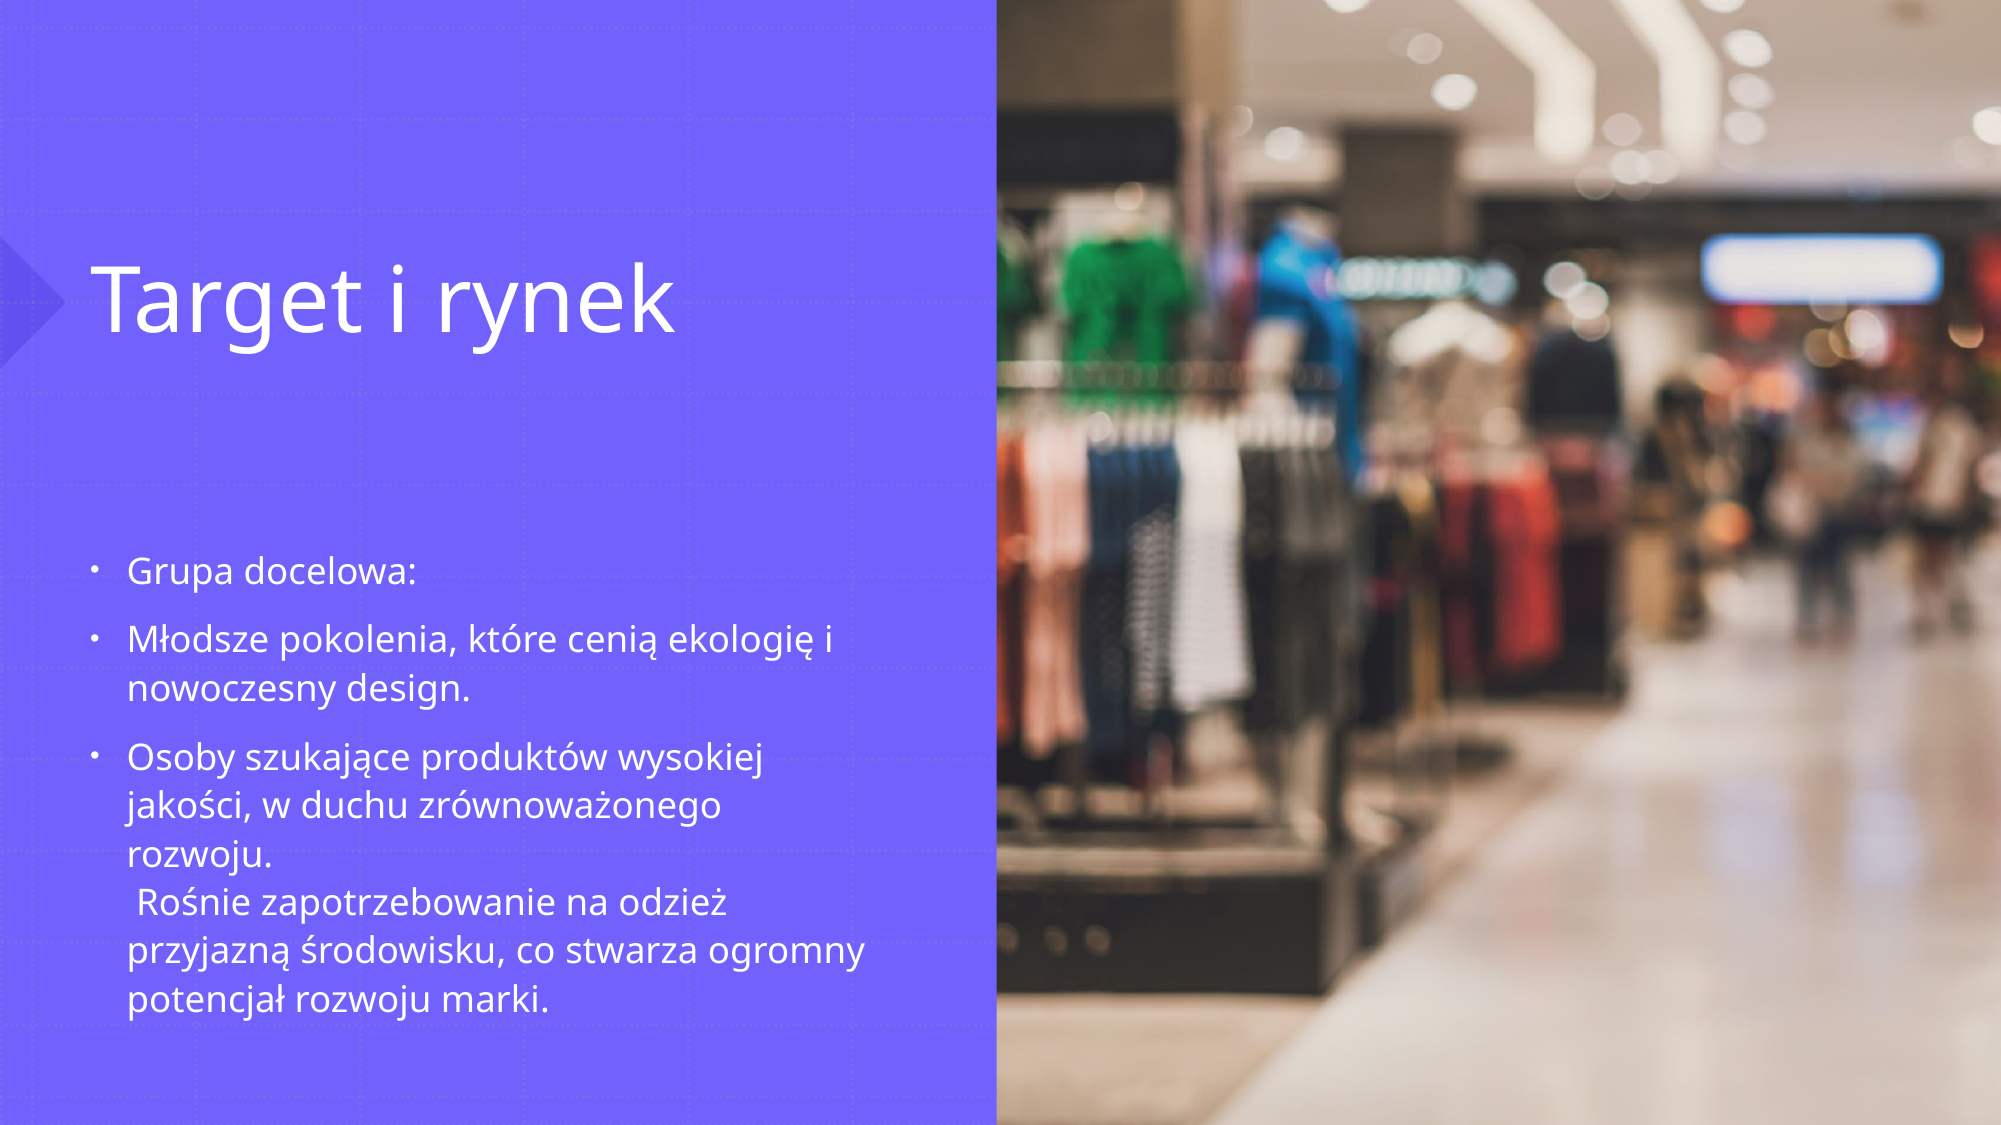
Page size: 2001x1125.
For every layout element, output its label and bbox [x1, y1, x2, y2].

picture [996, 0, 2001, 1125]
text_box [0, 0, 996, 1125]
